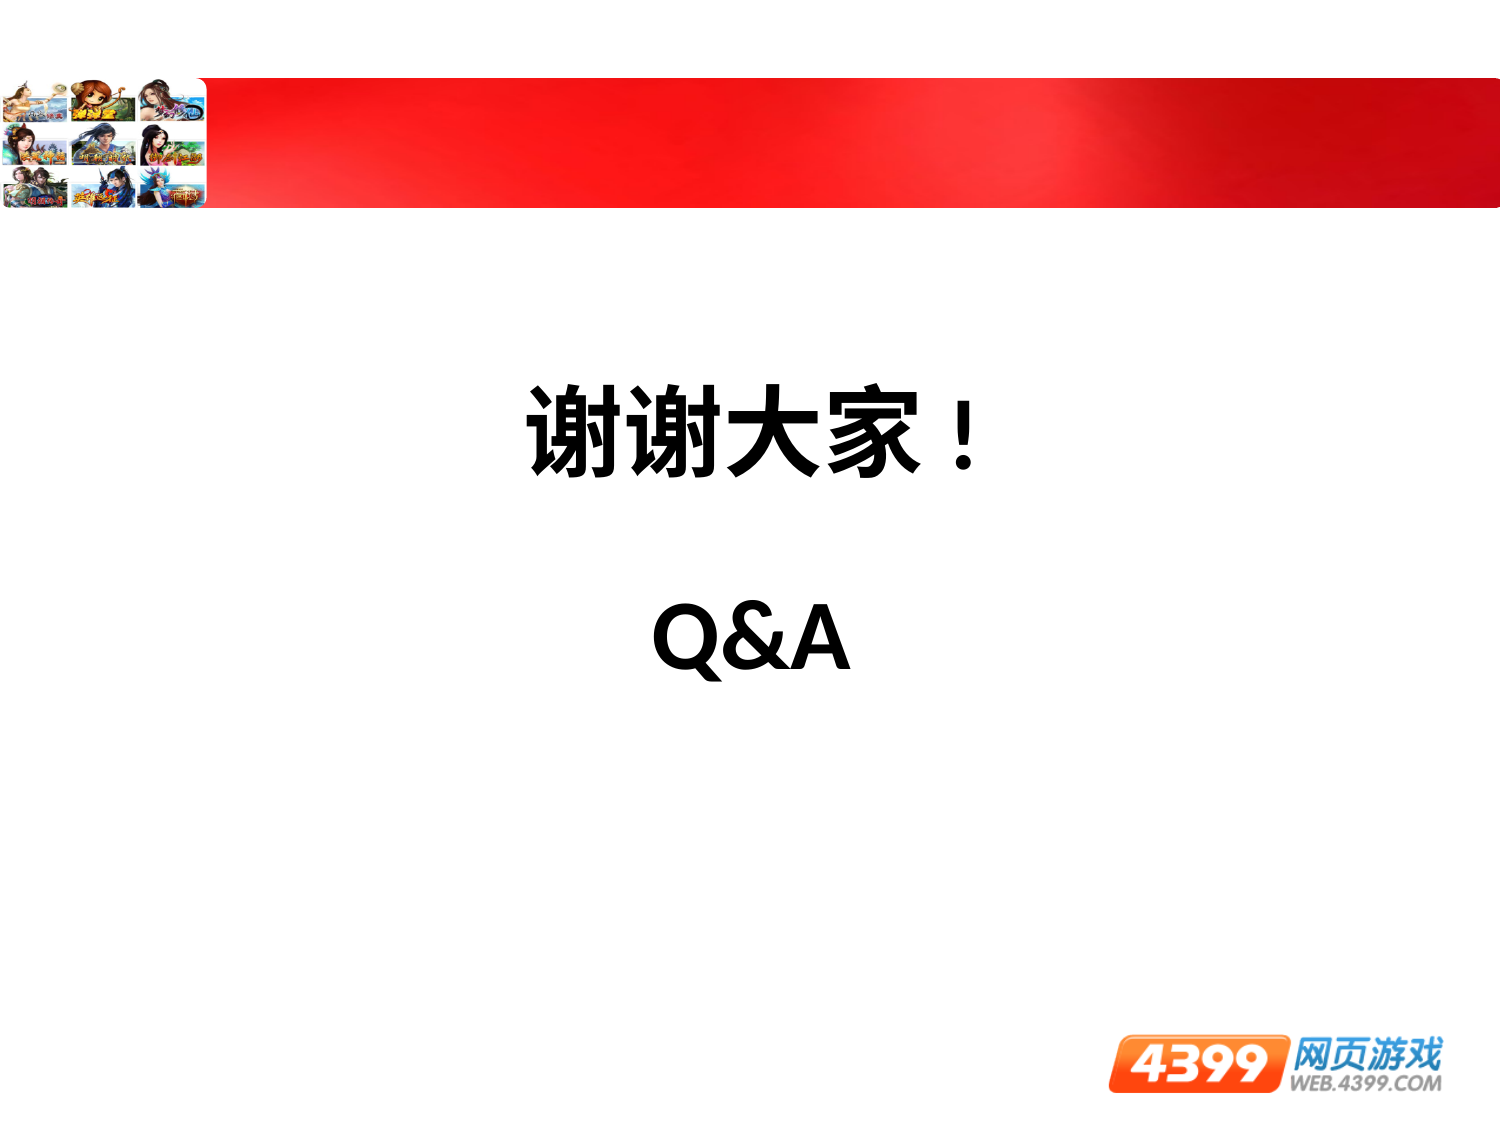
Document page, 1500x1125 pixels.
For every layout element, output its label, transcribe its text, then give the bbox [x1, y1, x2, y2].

text_box Q&A [76, 562, 1427, 740]
list 谢谢大家! [76, 361, 1427, 539]
picture [0, 78, 1500, 208]
picture [1104, 1007, 1457, 1125]
